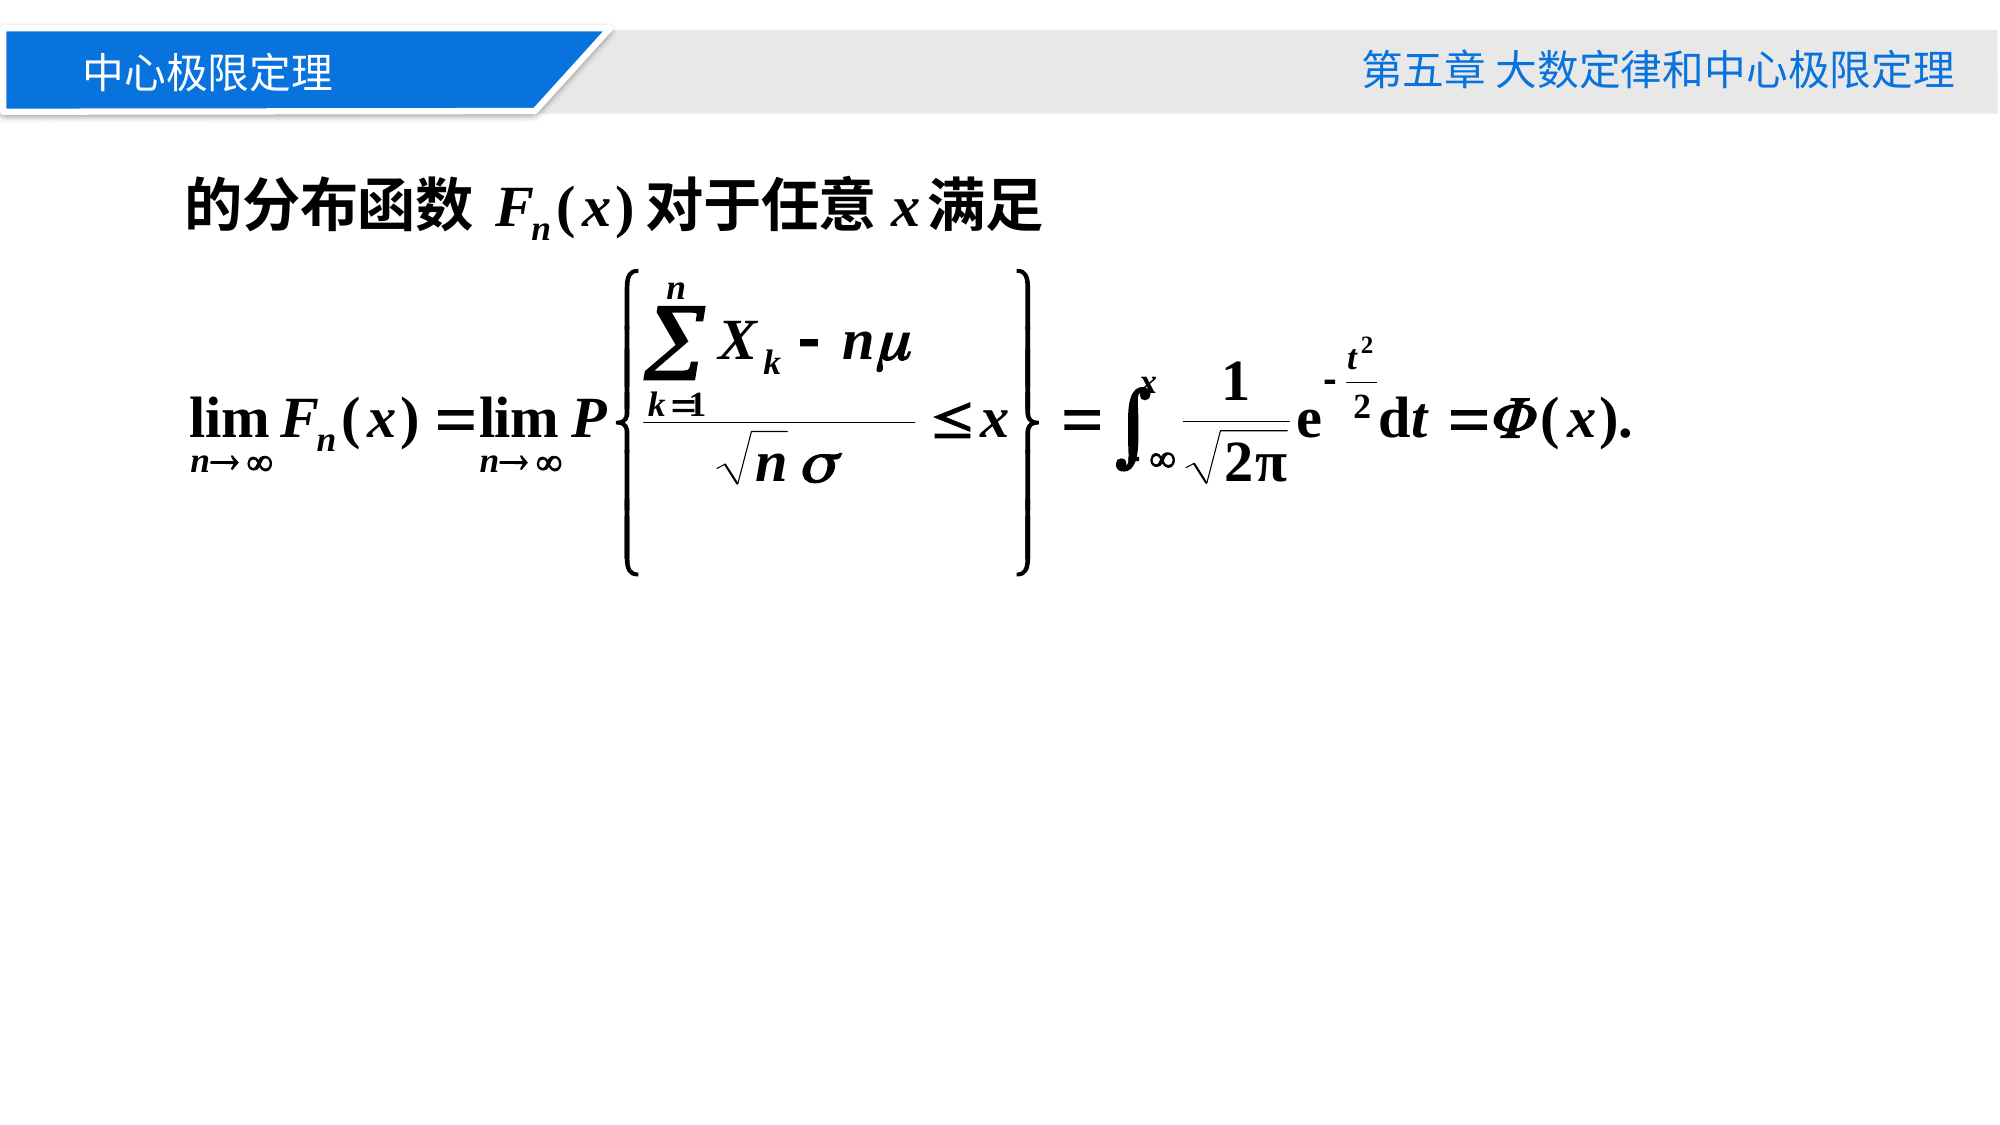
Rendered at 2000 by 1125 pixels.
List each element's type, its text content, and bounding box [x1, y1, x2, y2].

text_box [186, 172, 1048, 582]
text_box 中心极限定理 [67, 39, 349, 104]
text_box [1055, 328, 1635, 490]
text_box 第五章 大数定律和中心极限定理 [1346, 36, 1970, 101]
text_box [0, 25, 613, 115]
text_box [543, 27, 2000, 116]
